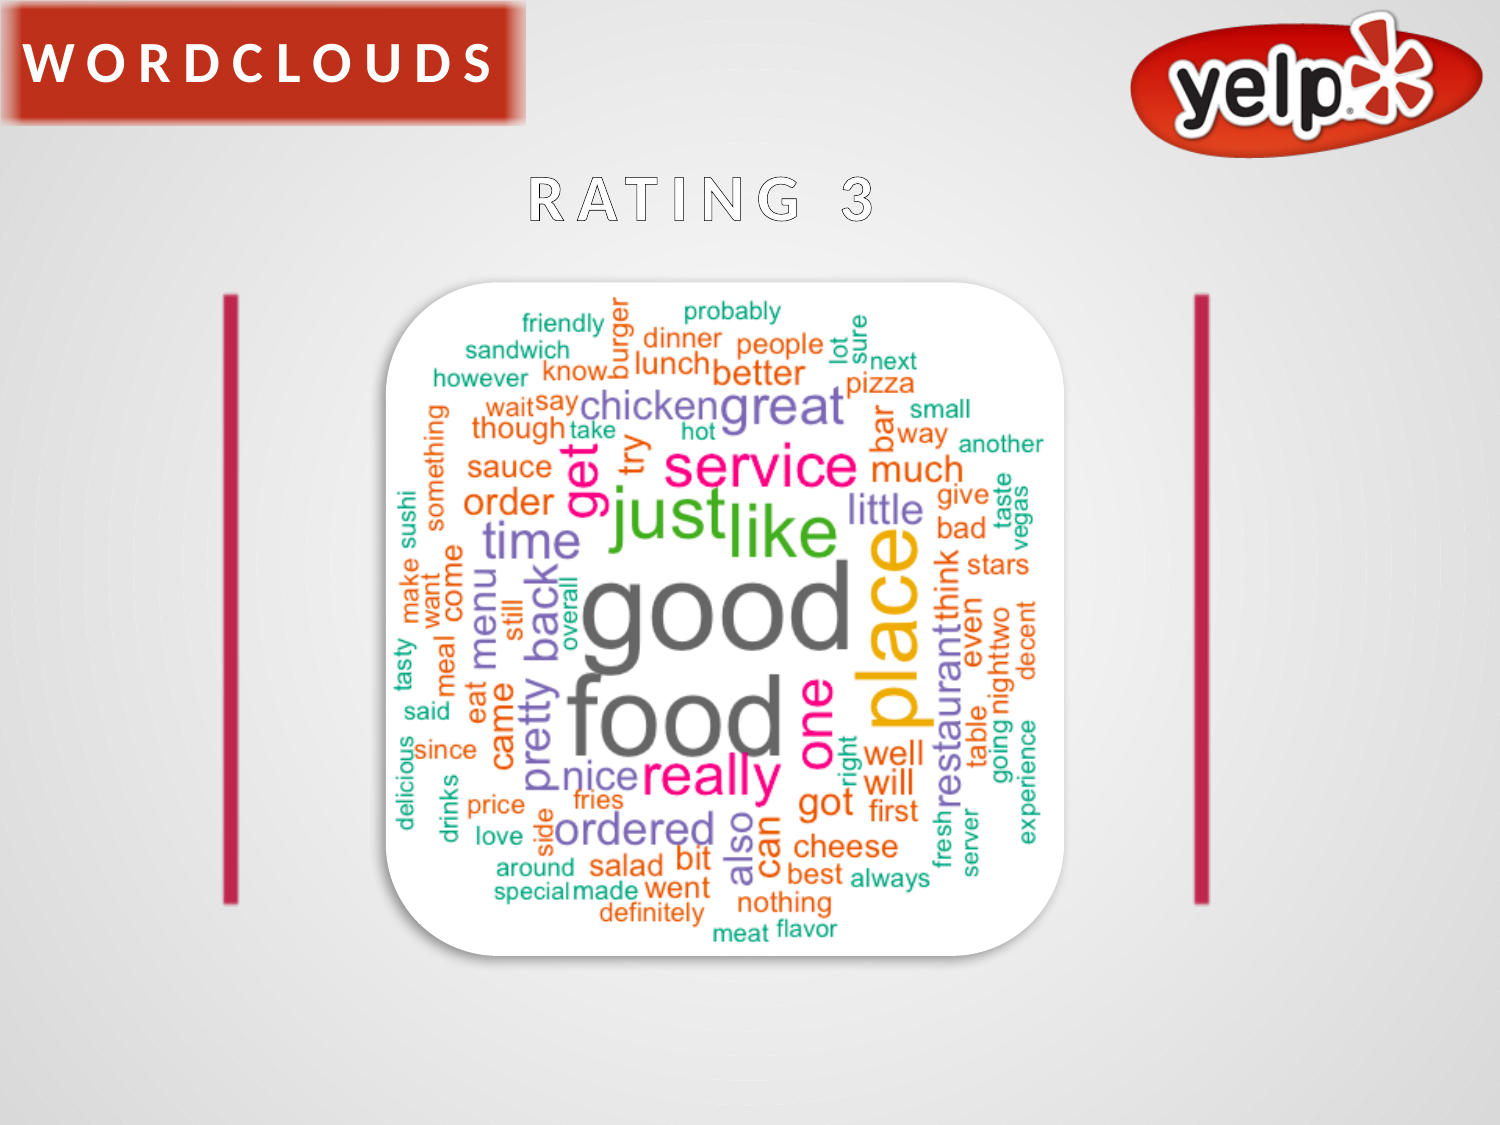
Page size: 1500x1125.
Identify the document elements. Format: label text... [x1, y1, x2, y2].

picture [385, 282, 1065, 957]
text_box RATING 3 [512, 146, 926, 242]
picture [203, 219, 264, 981]
picture [1124, 0, 1486, 183]
picture [1174, 219, 1235, 981]
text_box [0, 0, 526, 126]
